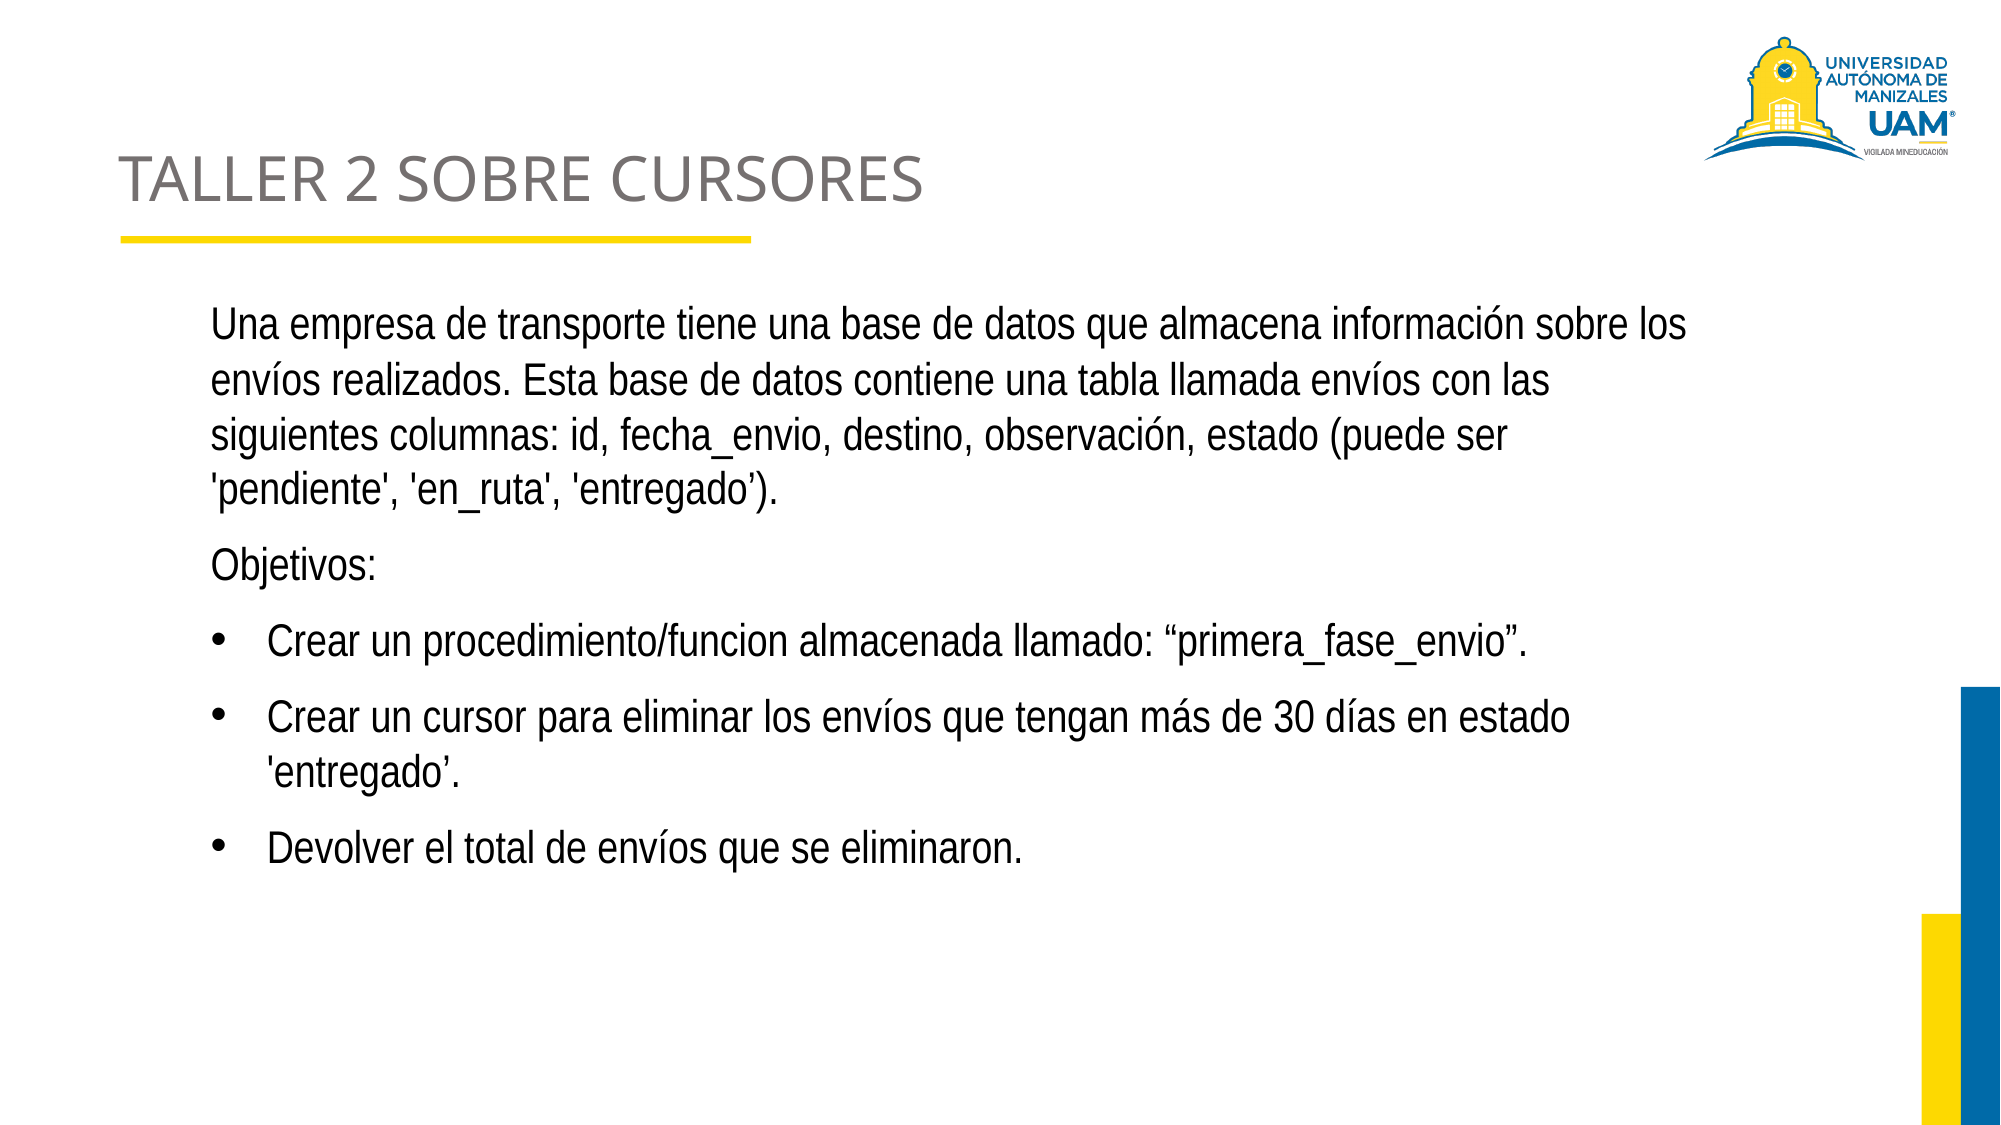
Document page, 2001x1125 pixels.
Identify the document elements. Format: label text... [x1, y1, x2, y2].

picture [1683, 13, 1976, 184]
text_box [120, 236, 752, 244]
title TALLER 2 SOBRE CURSORES [103, 96, 1829, 267]
list Una empresa de transporte tiene una base de datos que almacena información sobre los envíos realizados. Esta base de datos contiene una tabla llamada envíos con las siguientes columnas: id, fecha_envio, destino, observación, estado (puede ser 'pendiente', 'en_ruta', 'entregado’). Objetivos: Crear un procedimiento/funcion almacenada llamado: “primera_fase_envio”. Crear un cursor para eliminar los envíos que tengan más de 30 días en estado 'entregado’. Devolver el total de envíos que se eliminaron. [120, 286, 1703, 1088]
